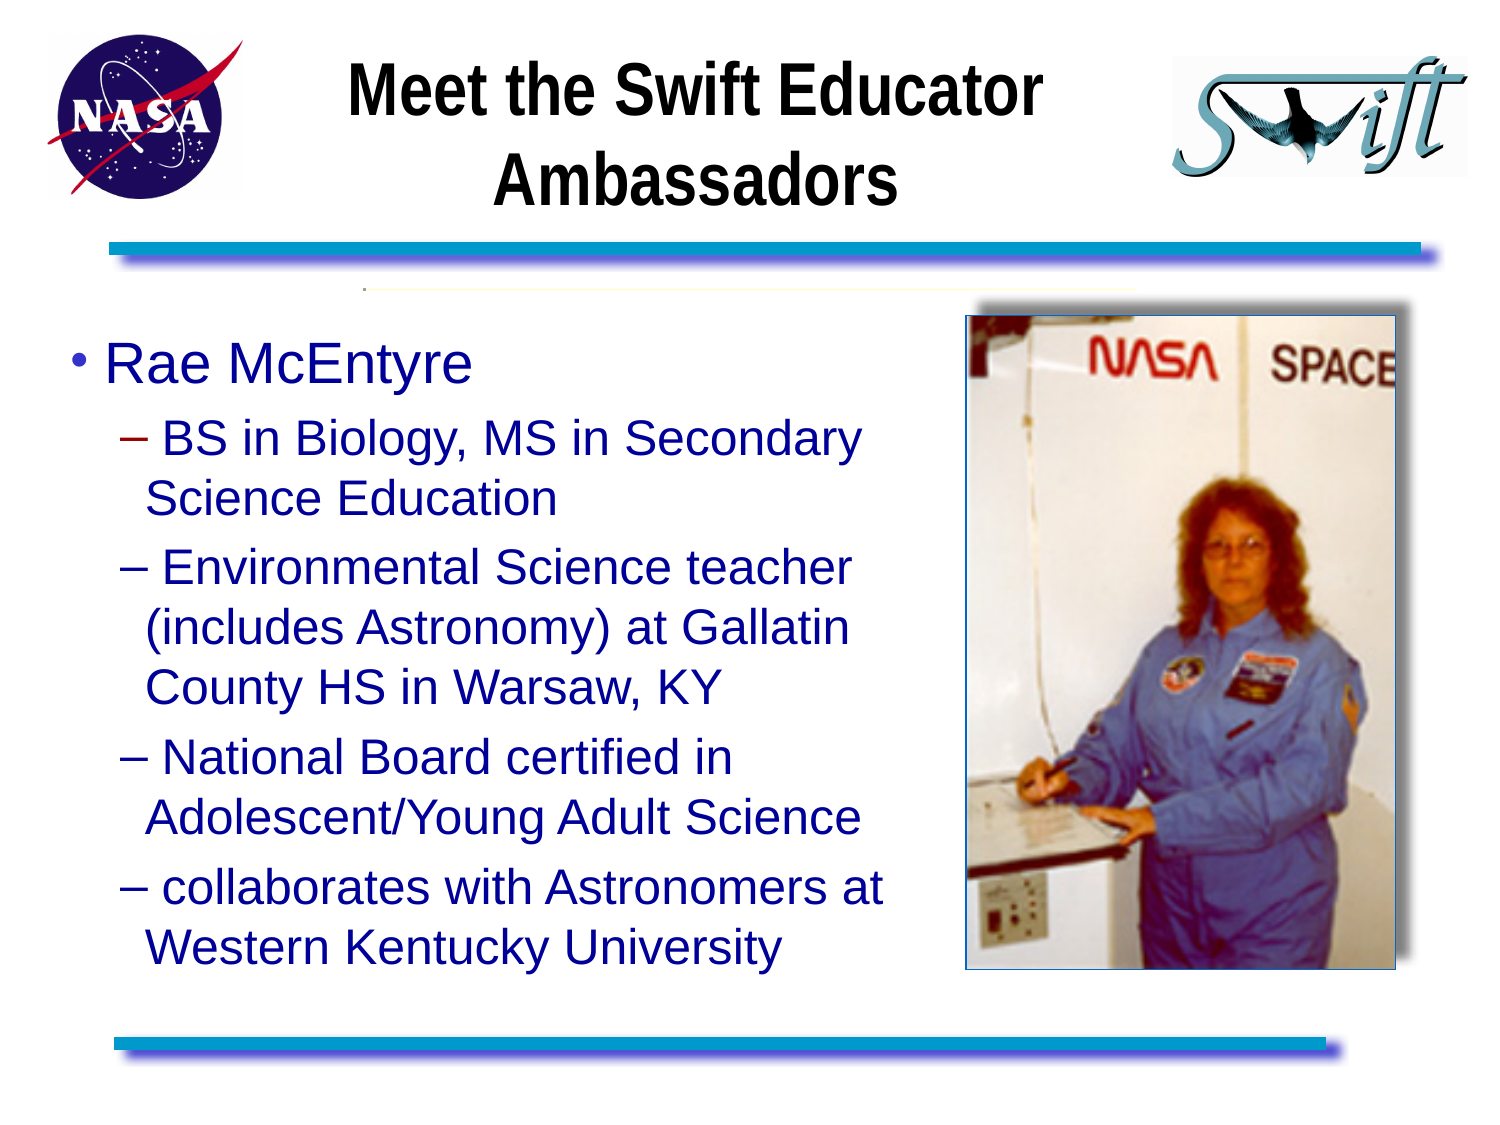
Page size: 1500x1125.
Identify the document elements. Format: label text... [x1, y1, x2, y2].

picture [966, 315, 1395, 970]
picture [1172, 56, 1468, 177]
picture [47, 34, 243, 199]
text_box Rae McEntyre BS in Biology, MS in Secondary Science Education Environmental Science teacher (includes Astronomy) at Gallatin County HS in Warsaw, KY National Board certified in Adolescent/Young Adult Science collaborates with Astronomers at Western Kentucky University [54, 317, 963, 958]
text_box Meet the Swift Educator Ambassadors [274, 69, 1118, 191]
